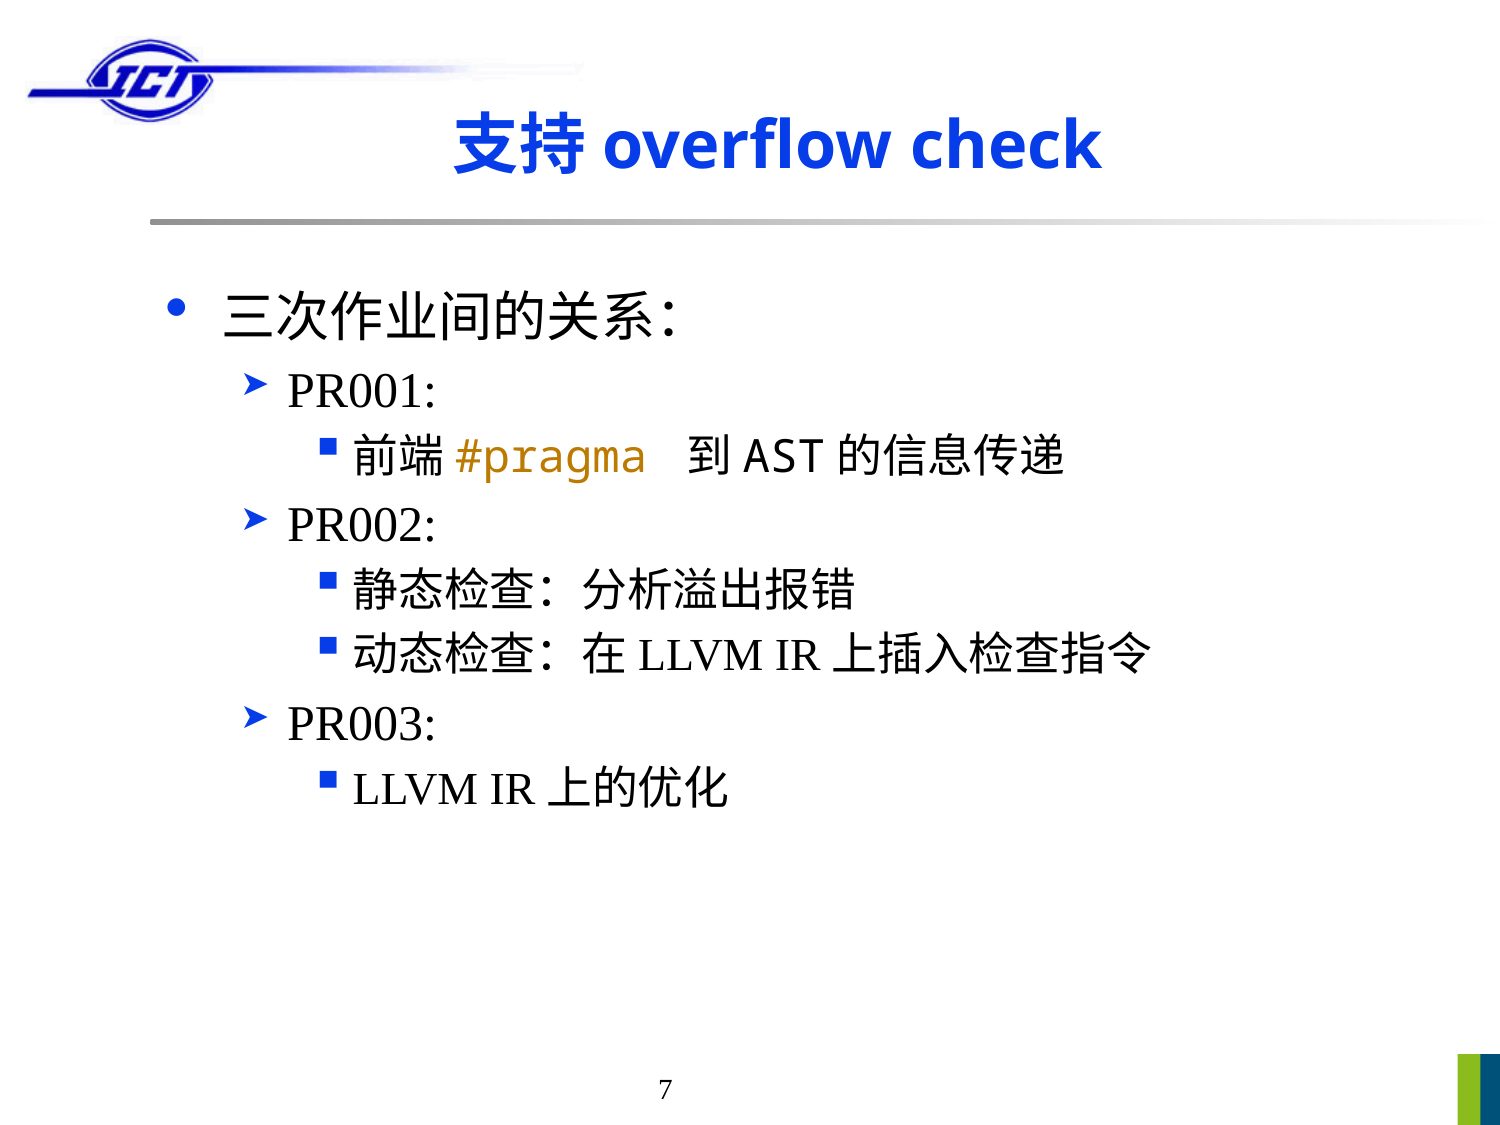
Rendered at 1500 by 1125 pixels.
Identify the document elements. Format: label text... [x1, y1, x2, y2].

list 三次作业间的关系： PR001: 前端#pragma 到AST的信息传递 PR002: 静态检查：分析溢出报错 动态检查：在LLVM IR上插入检查指令 PR003: LLVM IR上的优化 [150, 275, 1388, 1013]
picture [24, 36, 600, 125]
title 支持overflow check [159, 66, 1397, 217]
